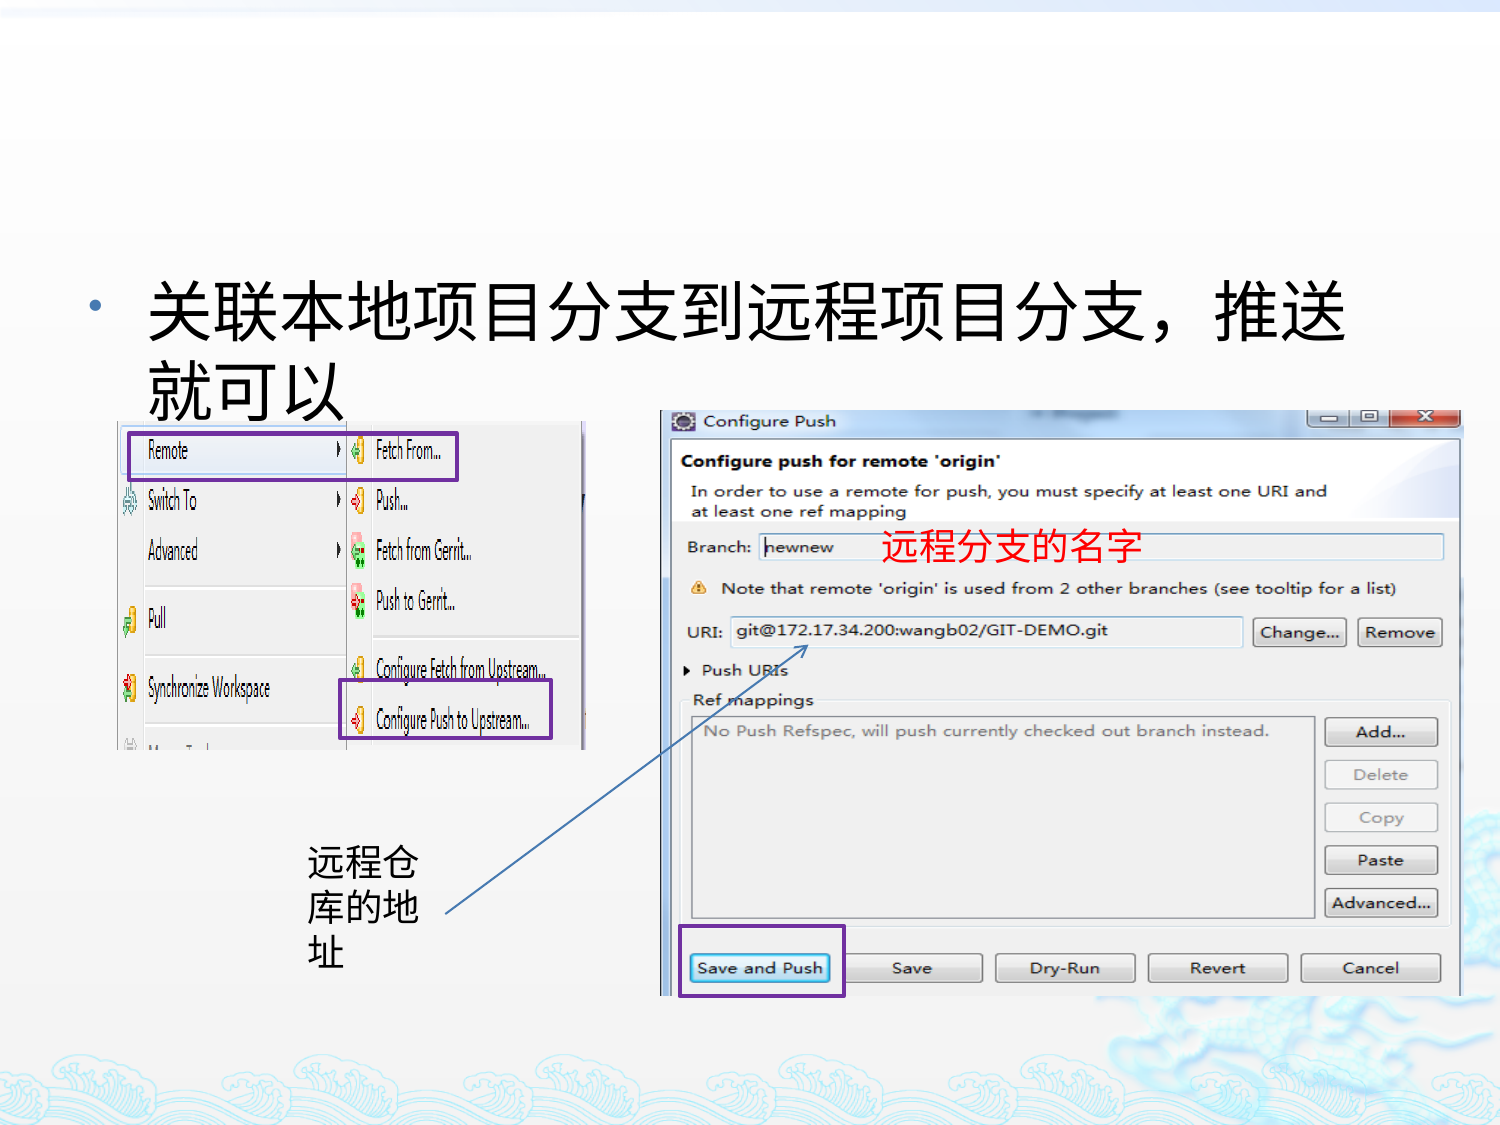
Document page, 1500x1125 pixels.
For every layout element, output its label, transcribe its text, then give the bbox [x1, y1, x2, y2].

list 关联本地项目分支到远程项目分支，推送就可以 [75, 262, 1425, 1005]
picture [116, 421, 587, 751]
picture [660, 409, 1464, 997]
text_box 远程仓库的地址 [292, 831, 446, 982]
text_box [444, 643, 810, 915]
